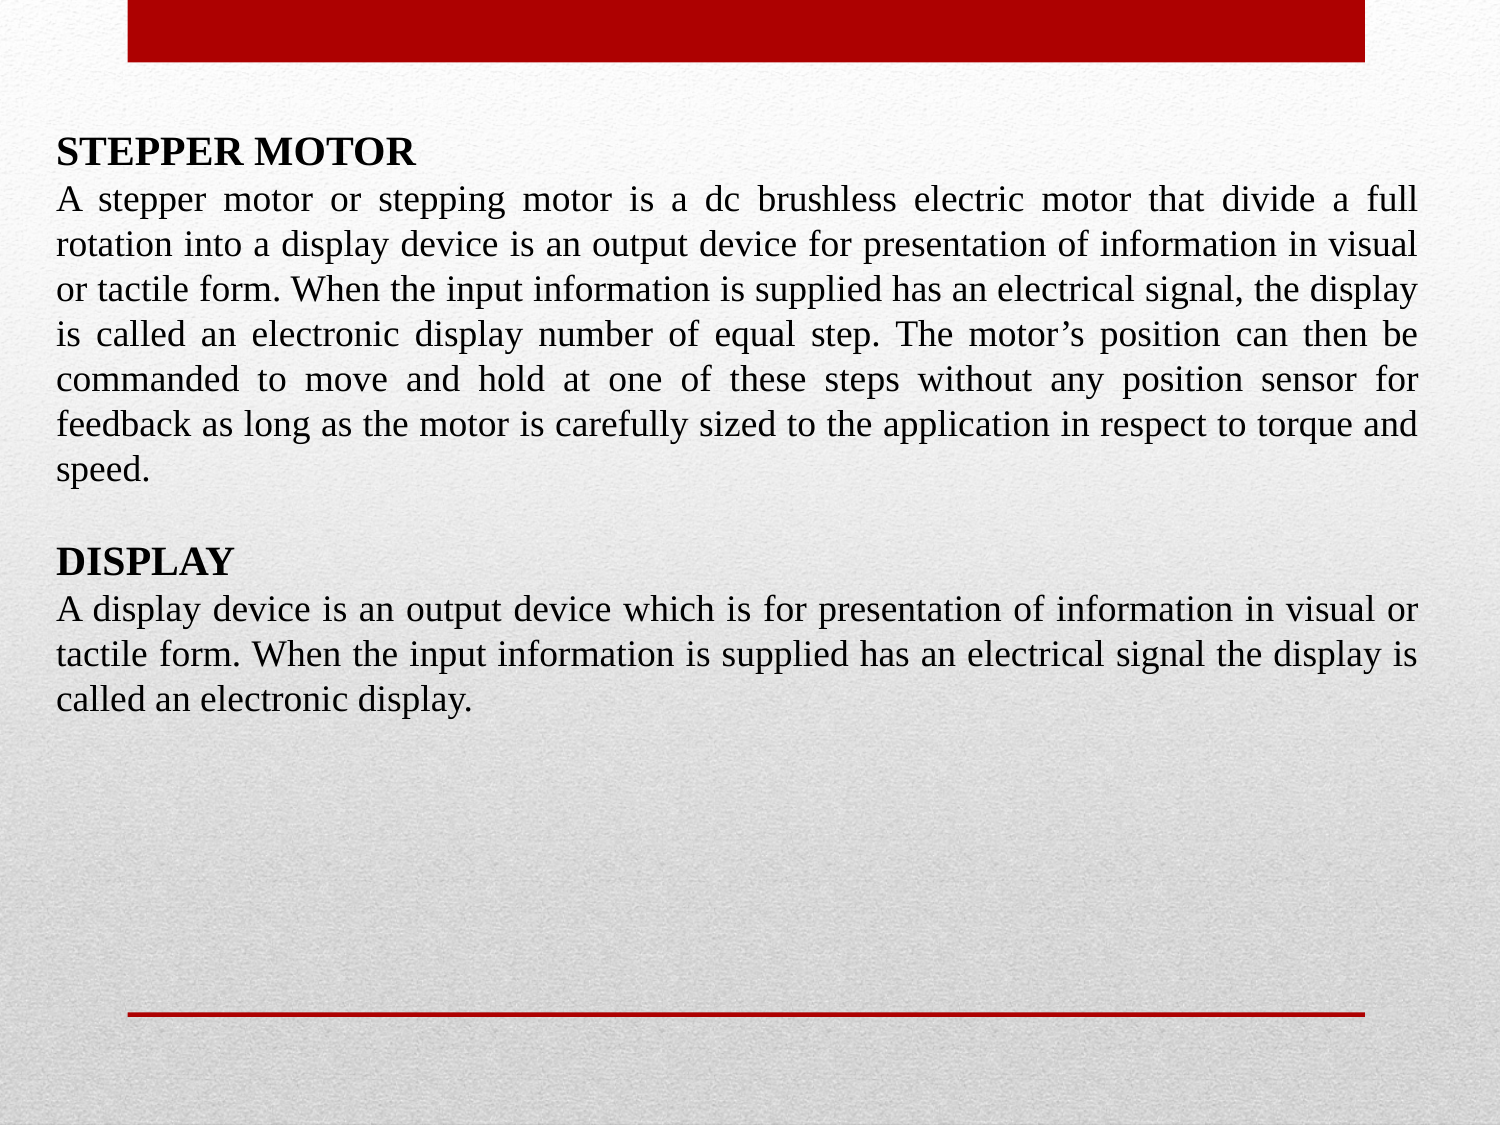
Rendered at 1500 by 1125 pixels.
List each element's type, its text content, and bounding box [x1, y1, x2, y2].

text_box STEPPER MOTOR A stepper motor or stepping motor is a dc brushless electric motor that divide a full rotation into a display device is an output device for presentation of information in visual or tactile form. When the input information is supplied has an electrical signal, the display is called an electronic display number of equal step. The motor’s position can then be commanded to move and hold at one of these steps without any position sensor for feedback as long as the motor is carefully sized to the application in respect to torque and speed. DISPLAY A display device is an output device which is for presentation of information in visual or tactile form. When the input information is supplied has an electrical signal the display is called an electronic display. [41, 66, 1436, 727]
